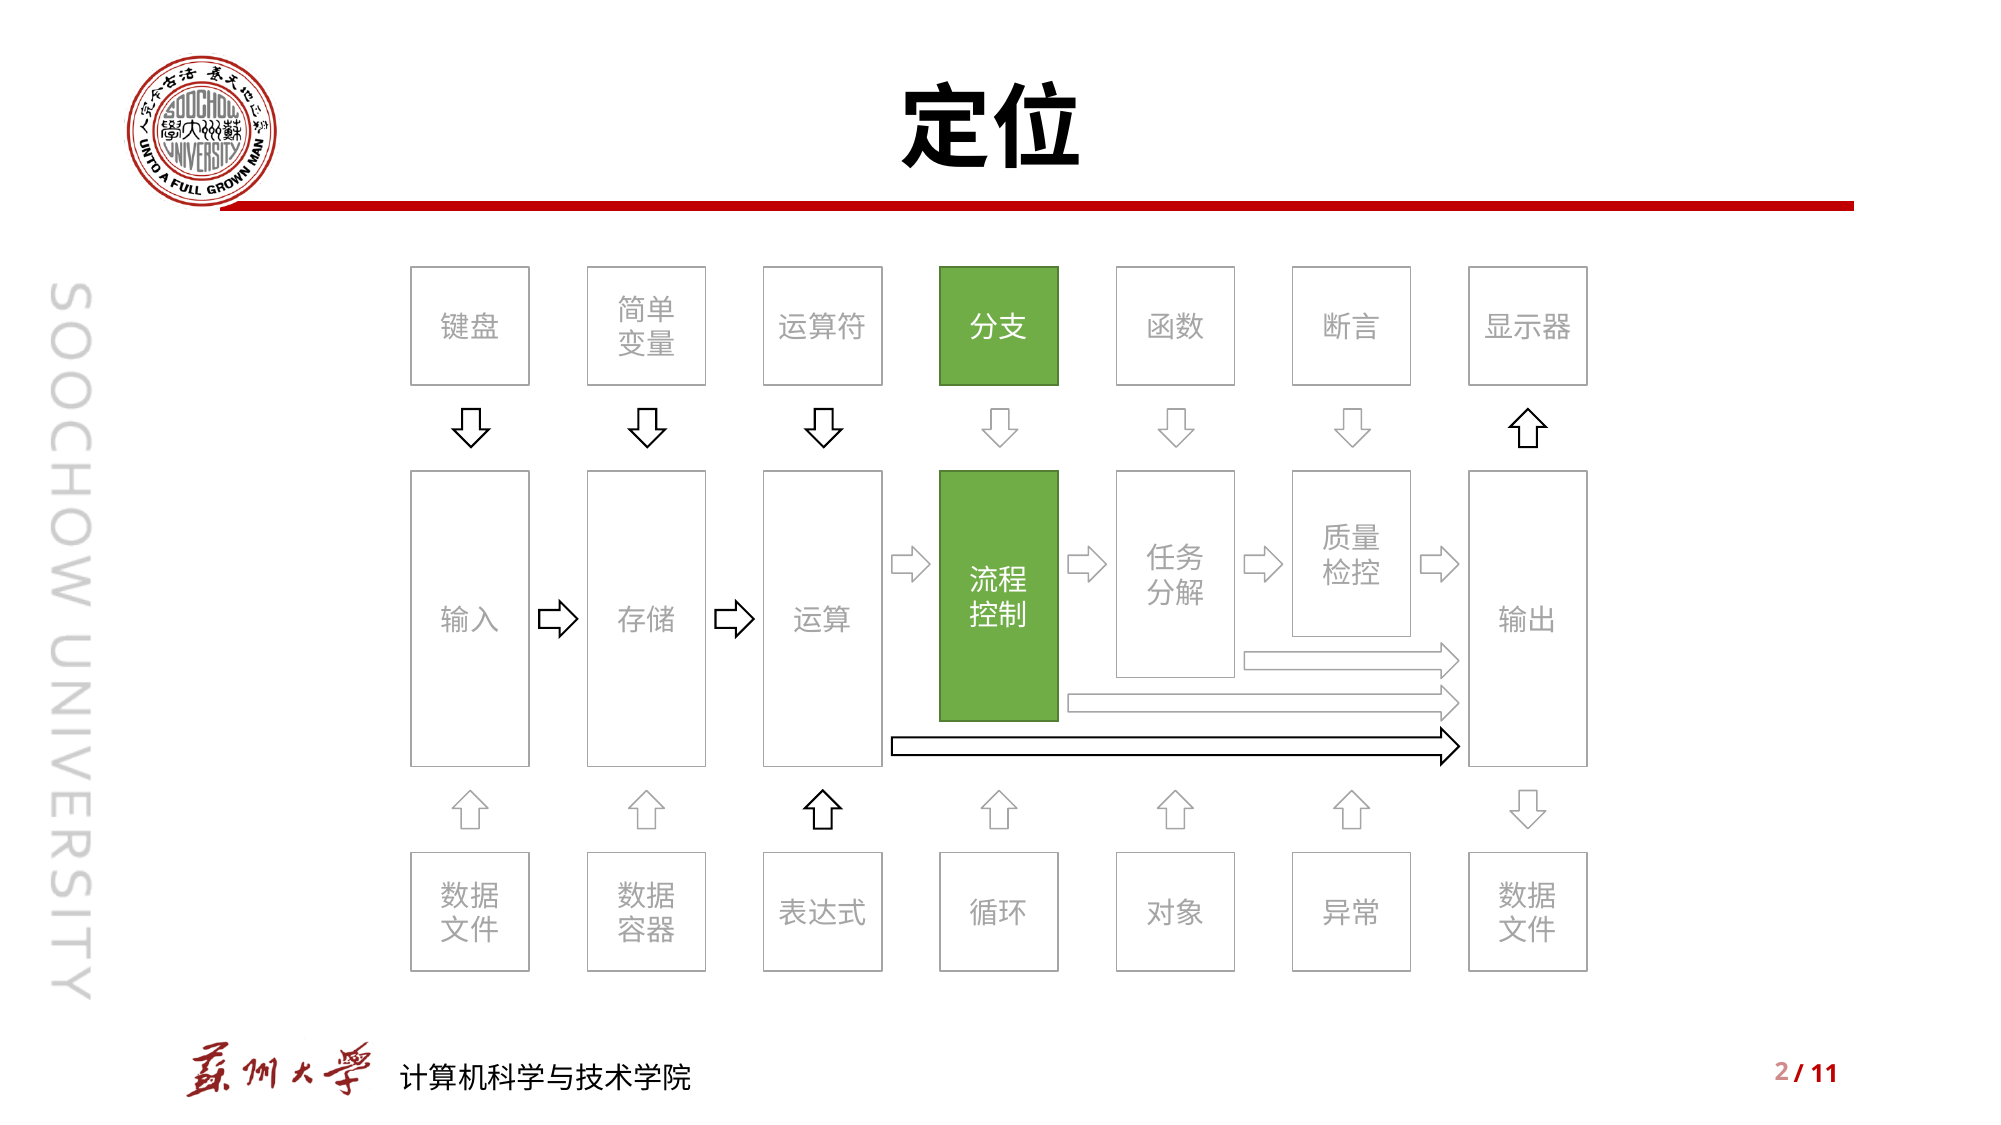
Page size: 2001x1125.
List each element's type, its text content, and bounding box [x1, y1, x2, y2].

text_box 显示器 [1468, 266, 1587, 385]
text_box 键盘 [411, 266, 530, 385]
text_box [981, 790, 1017, 829]
text_box [1158, 409, 1195, 448]
text_box [982, 409, 1018, 448]
text_box [538, 598, 579, 640]
text_box [891, 546, 931, 582]
text_box 运算 [763, 471, 882, 767]
picture [41, 267, 103, 1012]
text_box 循环 [939, 852, 1059, 971]
text_box 存储 [587, 471, 706, 767]
text_box 简单 变量 [587, 266, 706, 385]
text_box 质量 检控 [1292, 471, 1411, 637]
text_box [714, 598, 756, 640]
text_box 数据 文件 [1468, 852, 1587, 971]
text_box [890, 725, 1461, 767]
text_box 流程 控制 [939, 470, 1059, 722]
text_box [1507, 407, 1549, 449]
text_box [1510, 790, 1546, 829]
text_box [1157, 790, 1194, 829]
text_box 输入 [411, 471, 530, 767]
title 定位 [128, 60, 1854, 202]
text_box [452, 790, 488, 829]
text_box [450, 407, 492, 449]
text_box [803, 407, 844, 449]
text_box [1334, 409, 1371, 448]
picture [122, 51, 282, 211]
text_box 对象 [1116, 852, 1235, 971]
text_box [1420, 546, 1459, 582]
text_box 输出 [1468, 471, 1587, 767]
text_box [628, 790, 665, 829]
text_box [802, 788, 844, 830]
text_box [1068, 546, 1107, 582]
text_box [1068, 685, 1459, 721]
text_box 运算符 [763, 266, 882, 385]
text_box [626, 407, 668, 449]
text_box 分支 [939, 266, 1059, 386]
text_box [1333, 790, 1370, 829]
text_box [1244, 546, 1283, 582]
text_box 函数 [1116, 266, 1235, 385]
text_box 数据 容器 [587, 852, 706, 971]
slide_number 2 [1412, 1042, 1804, 1103]
picture [184, 1038, 380, 1099]
text_box 断言 [1292, 266, 1411, 385]
text_box 任务 分解 [1116, 471, 1235, 678]
text_box 数据 文件 [411, 852, 530, 971]
text_box 异常 [1292, 852, 1411, 971]
text_box [1244, 642, 1459, 679]
text_box 表达式 [763, 852, 882, 971]
